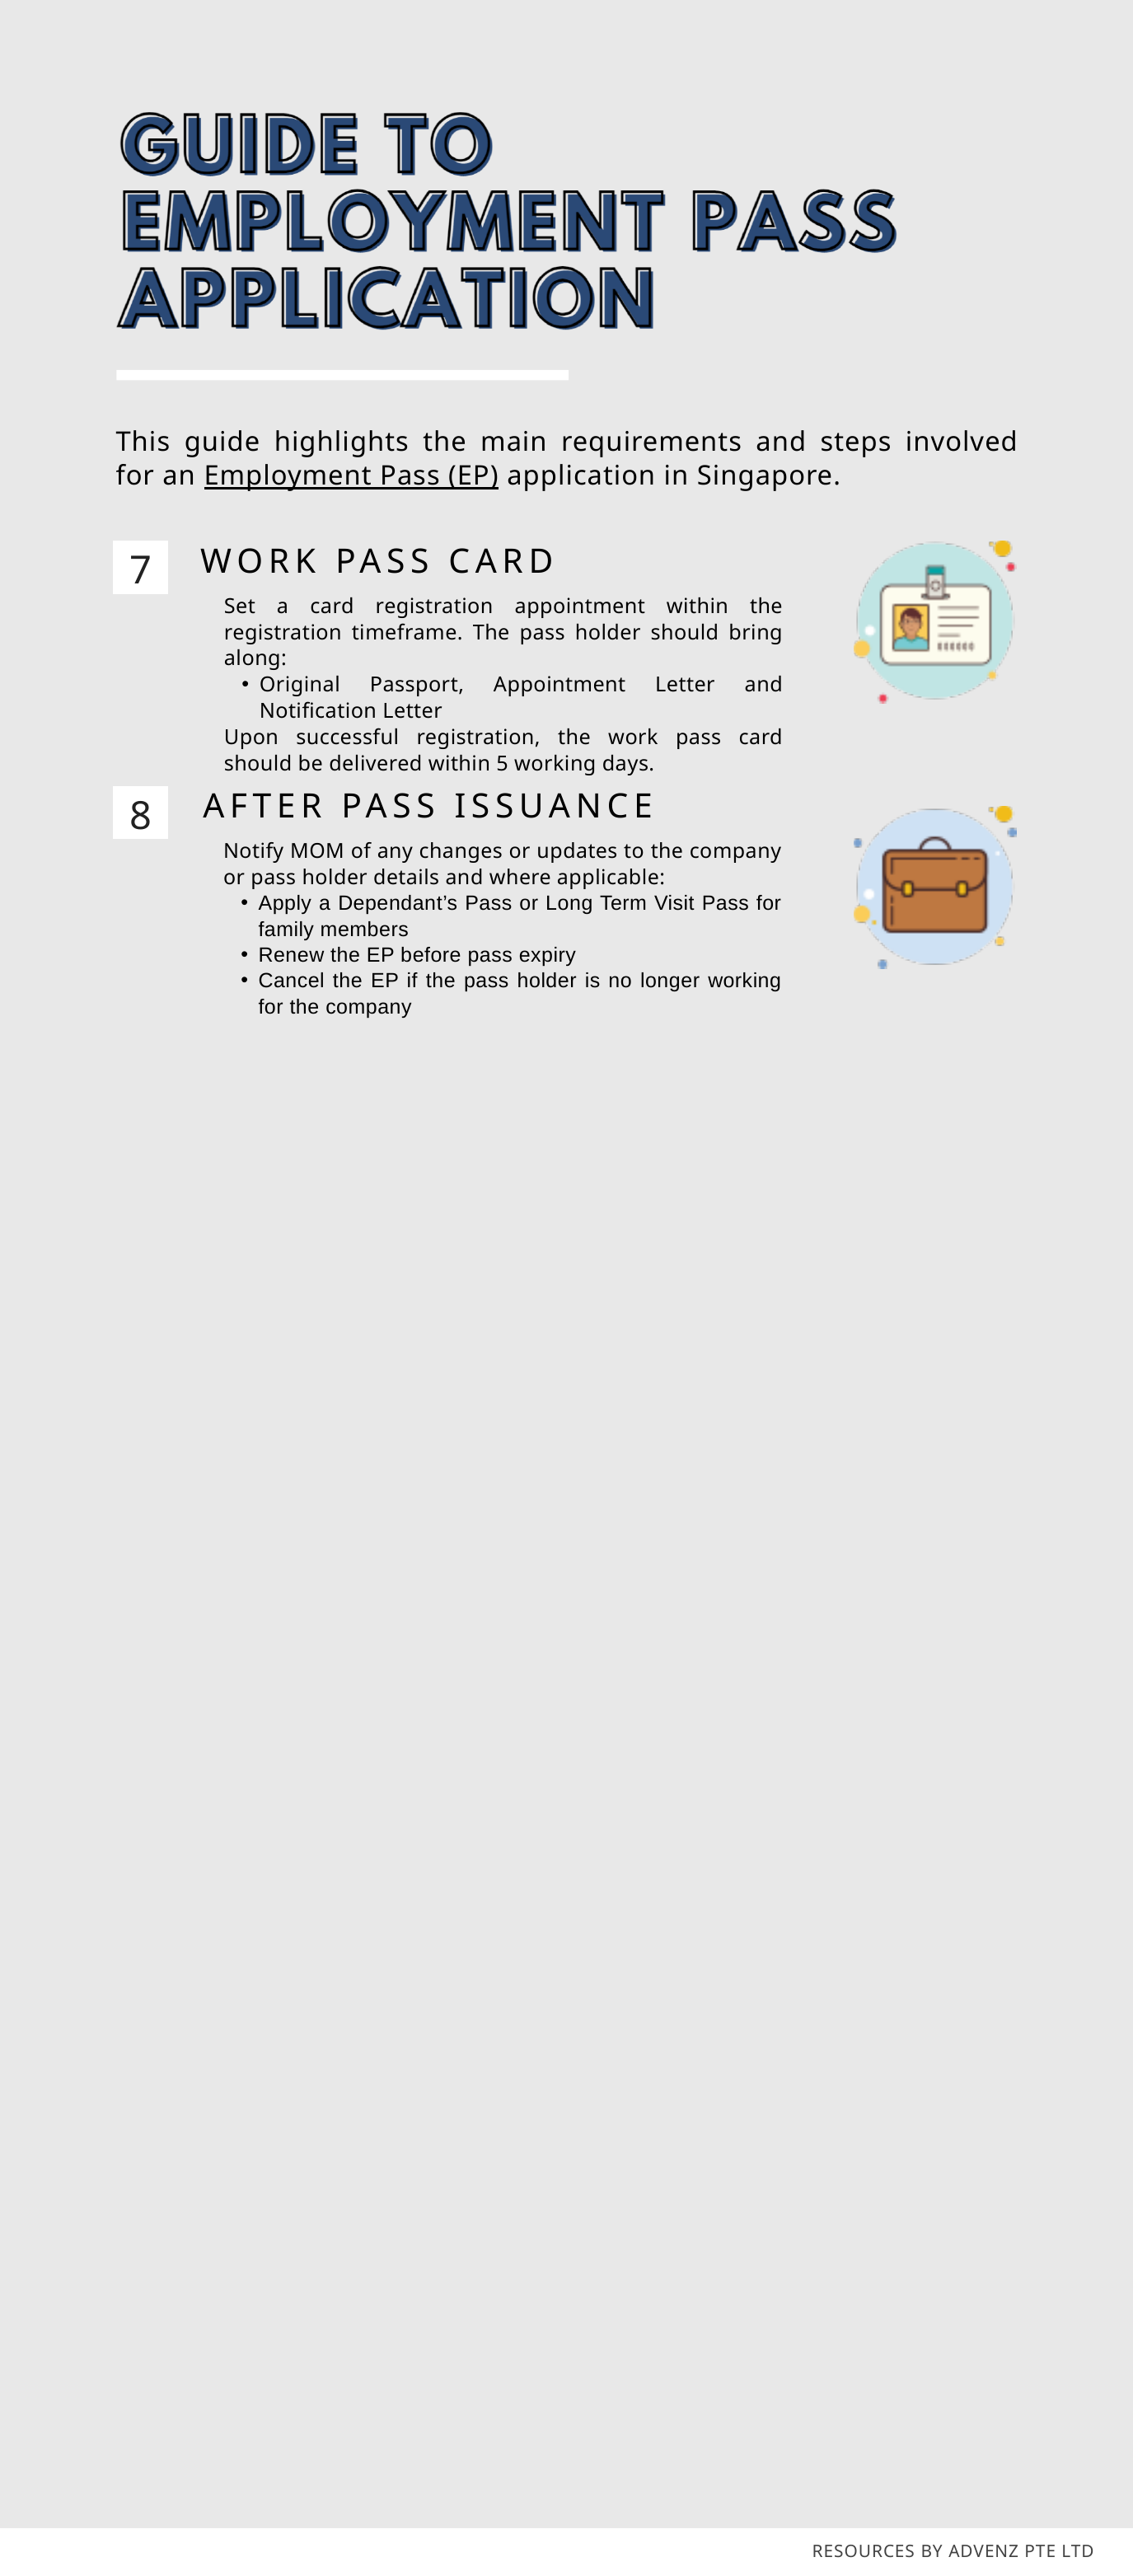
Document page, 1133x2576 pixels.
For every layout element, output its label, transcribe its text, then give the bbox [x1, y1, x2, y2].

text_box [113, 785, 168, 840]
text_box Notify MOM of any changes or updates to the company or pass holder details and where applicable: Apply a Dependant’s Pass or Long Term Visit Pass for family members Renew the EP before pass expiry Cancel the EP if the pass holder is no longer working for the company [223, 836, 784, 1019]
text_box This guide highlights the main requirements and steps involved for an Employment Pass (EP) application in Singapore. [115, 422, 1020, 491]
text_box [0, 2527, 1133, 2575]
text_box WORK PASS CARD [200, 544, 780, 580]
picture [853, 805, 1017, 969]
text_box RESOURCES BY ADVENZ PTE LTD [564, 2539, 1094, 2561]
text_box AFTER PASS ISSUANCE [203, 789, 784, 826]
text_box Set a card registration appointment within the registration timeframe. The pass holder should bring along: Original Passport, Appointment Letter and Notification Letter Upon successful registration, the work pass card should be delivered within 5 working days. [223, 591, 784, 775]
picture [113, 102, 907, 335]
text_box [113, 540, 168, 595]
picture [853, 541, 1017, 705]
